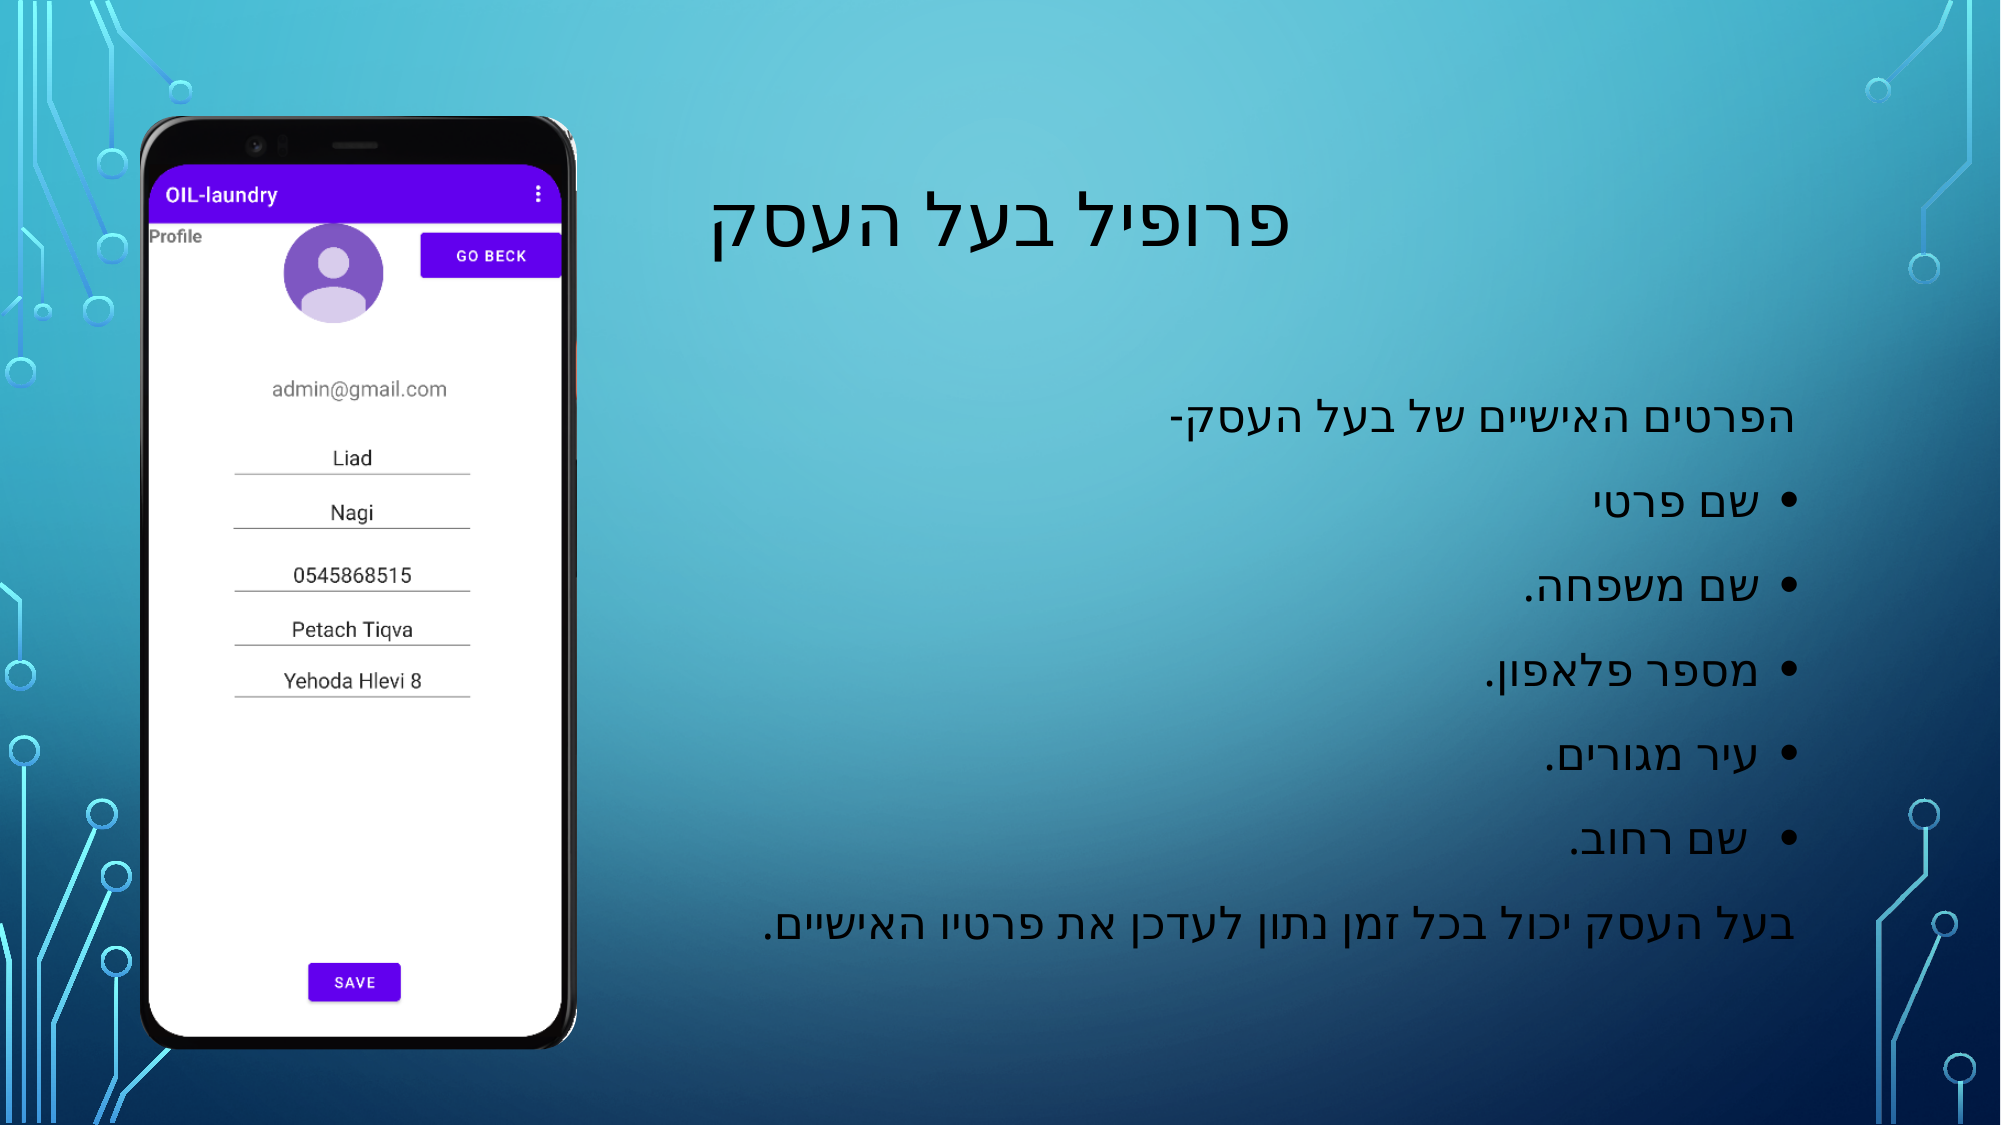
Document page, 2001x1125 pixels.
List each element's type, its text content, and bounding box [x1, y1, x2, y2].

list הפרטים האישיים של בעל העסק- שם פרטי שם משפחה. מספר פלאפון. עיר מגורים. שם רחוב. בעל העסק יכול בכל זמן נתון לעדכן את פרטיו האישיים. [694, 369, 1813, 968]
title פרופיל בעל העסק [187, 101, 1813, 344]
picture [139, 115, 577, 1050]
